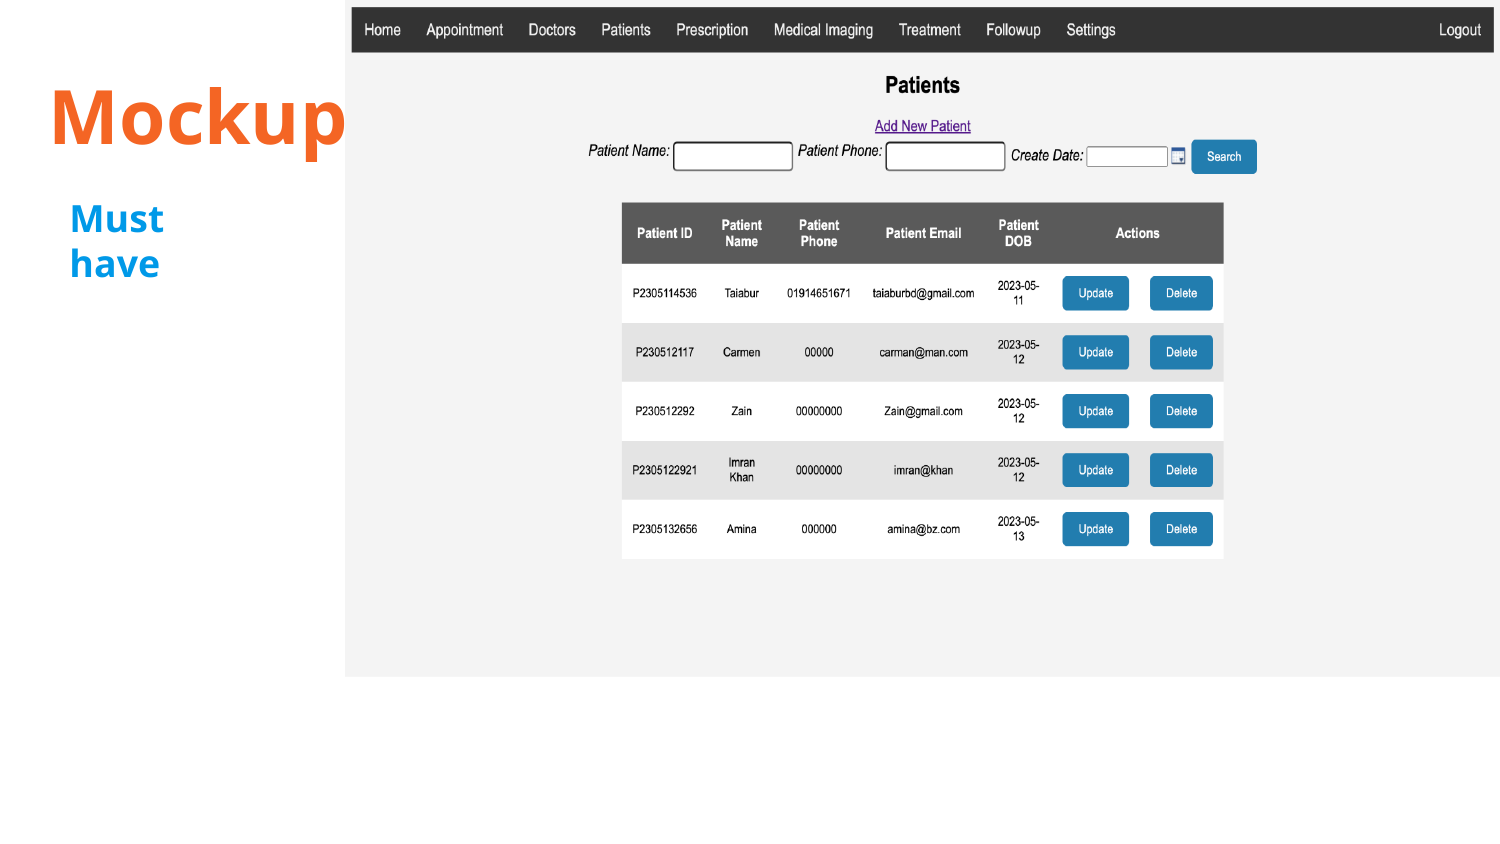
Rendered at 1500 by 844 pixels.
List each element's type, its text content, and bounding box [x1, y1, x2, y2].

picture [345, 0, 1500, 677]
title Mockup [33, 54, 340, 181]
title Must have [54, 180, 276, 256]
